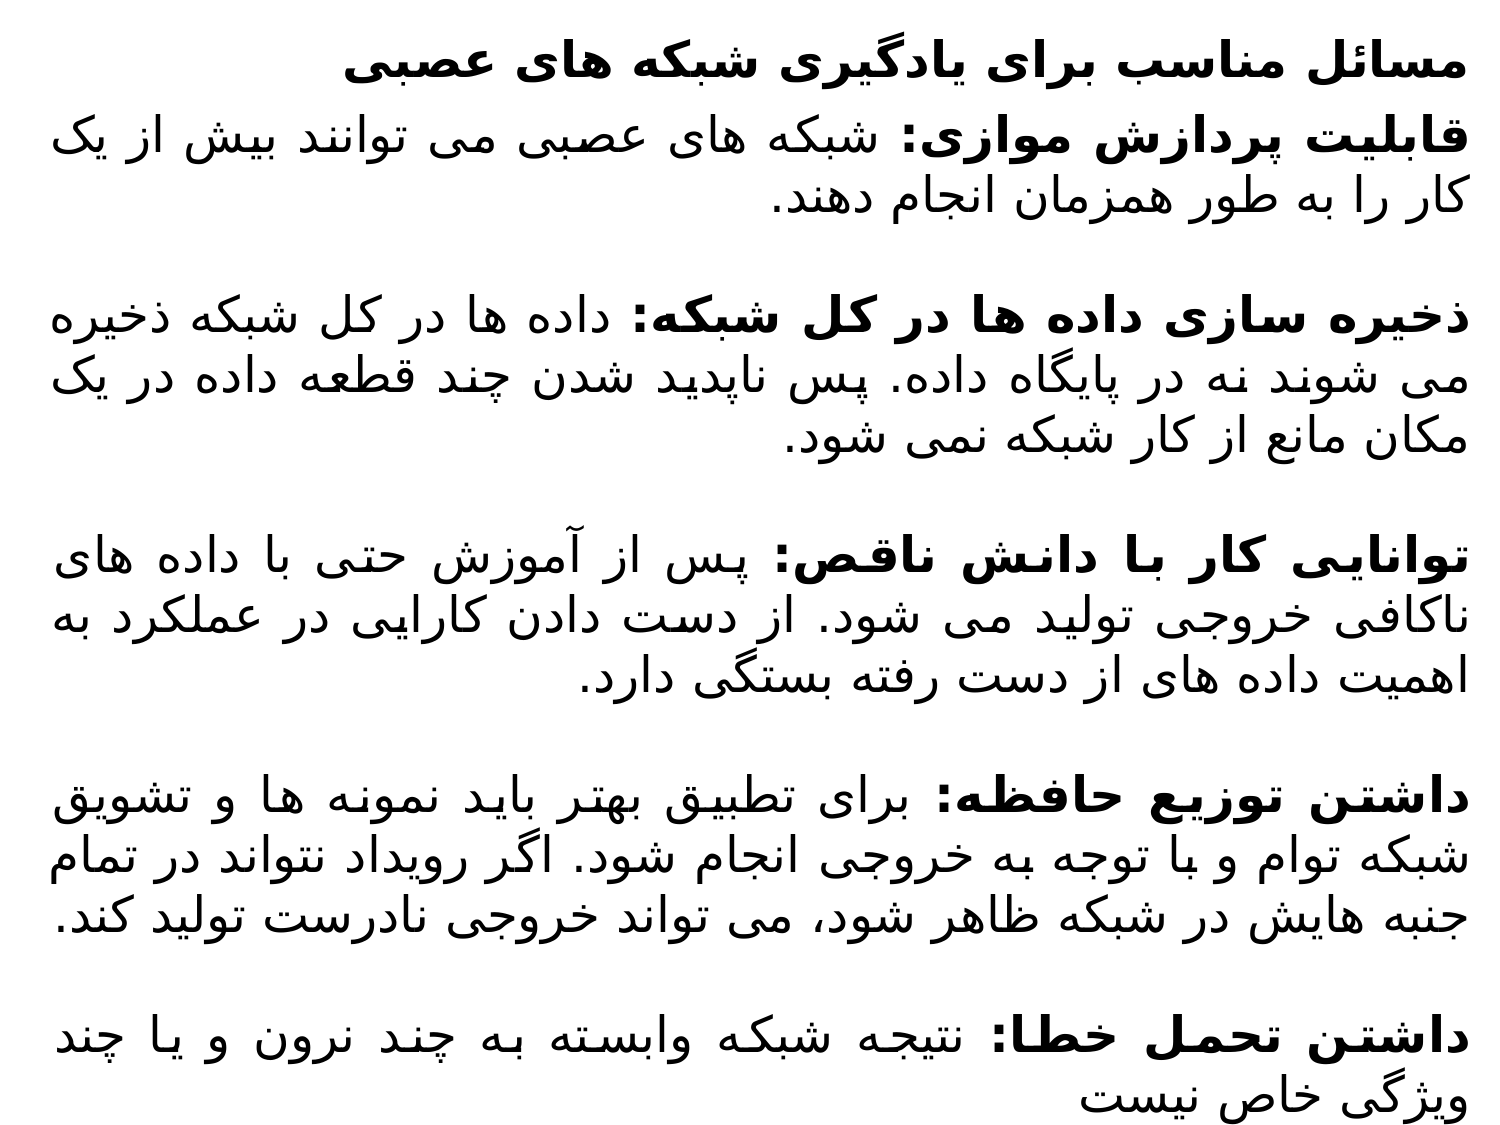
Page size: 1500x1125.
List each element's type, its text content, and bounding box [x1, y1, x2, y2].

text_box قابلیت پردازش موازی: شبکه های عصبی می توانند بیش از یک کار را به طور همزمان انجام دهند. ذخیره سازی داده ها در کل شبکه: داده ها در کل شبکه ذخیره می شوند نه در پایگاه داده. پس ناپدید شدن چند قطعه داده در یک مکان مانع از کار شبکه نمی شود. توانایی کار با دانش ناقص: پس از آموزش حتی با داده های ناکافی خروجی تولید می شود. از دست دادن کارایی در عملکرد به اهمیت داده های از دست رفته بستگی دارد. داشتن توزیع حافظه: برای تطبیق بهتر باید نمونه ها و تشویق شبکه توام و با توجه به خروجی انجام شود. اگر رویداد نتواند در تمام جنبه هایش در شبکه ظاهر شود، می تواند خروجی نادرست تولید کند. داشتن تحمل خطا: نتیجه شبکه وابسته به چند نرون و یا چند ویژگی خاص نیست [32, 95, 1486, 1005]
text_box مسائل مناسب برای یادگیری شبکه های عصبی [247, 0, 1485, 96]
